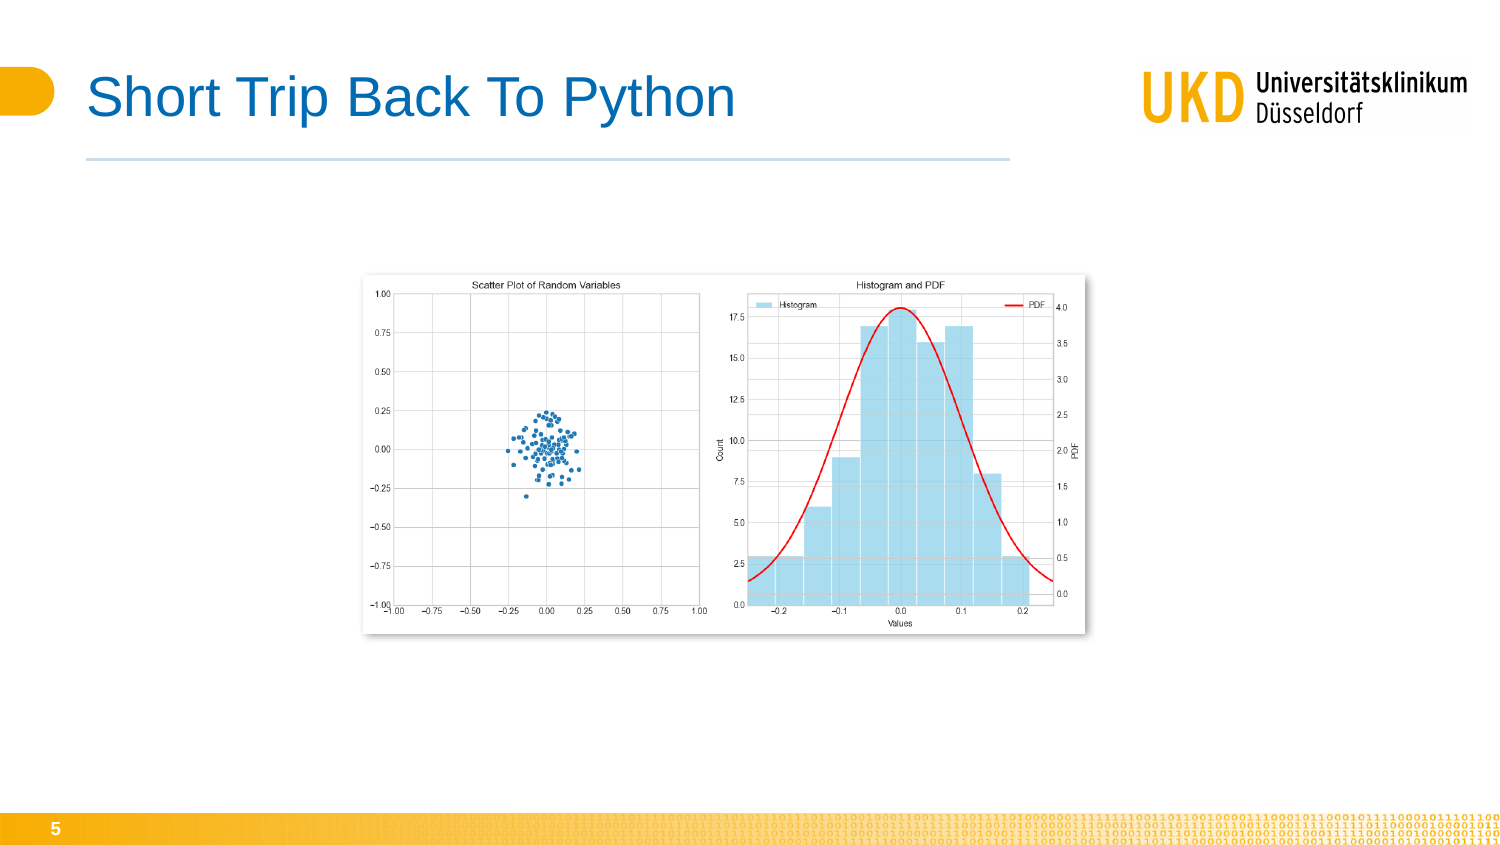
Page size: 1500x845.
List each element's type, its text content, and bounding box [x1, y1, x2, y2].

slide_number 5 [5, 816, 62, 841]
picture [1139, 61, 1468, 136]
picture [363, 275, 1085, 634]
picture [0, 813, 1500, 845]
title Short Trip Back To Python [86, 54, 1128, 129]
